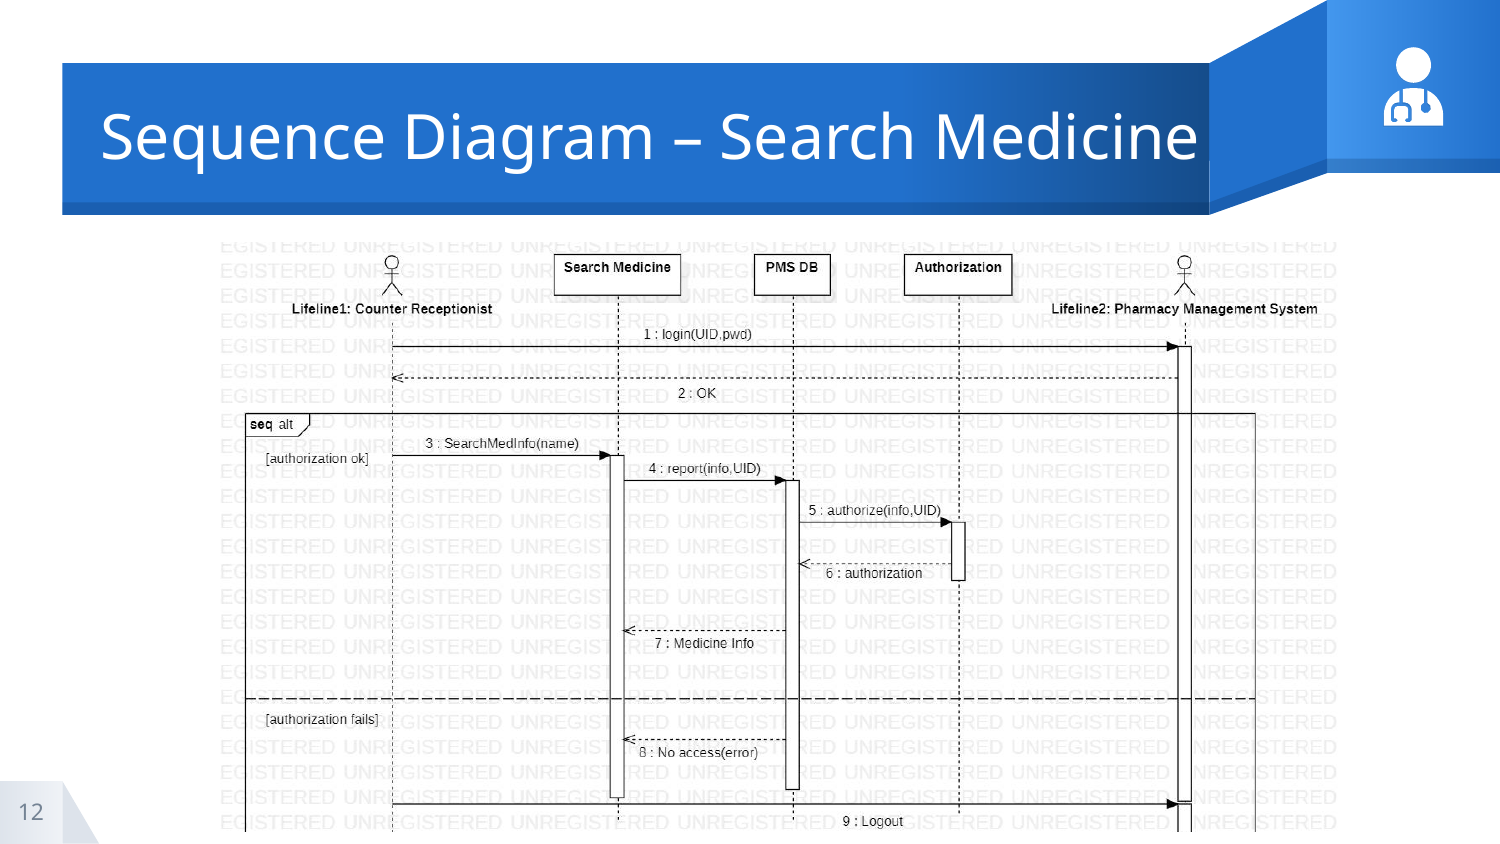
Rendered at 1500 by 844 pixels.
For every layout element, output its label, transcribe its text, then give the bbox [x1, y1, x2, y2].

picture [219, 242, 1338, 833]
title Sequence Diagram – Search Medicine [100, 64, 1210, 215]
slide_number 12 [0, 781, 63, 844]
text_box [1383, 47, 1444, 126]
